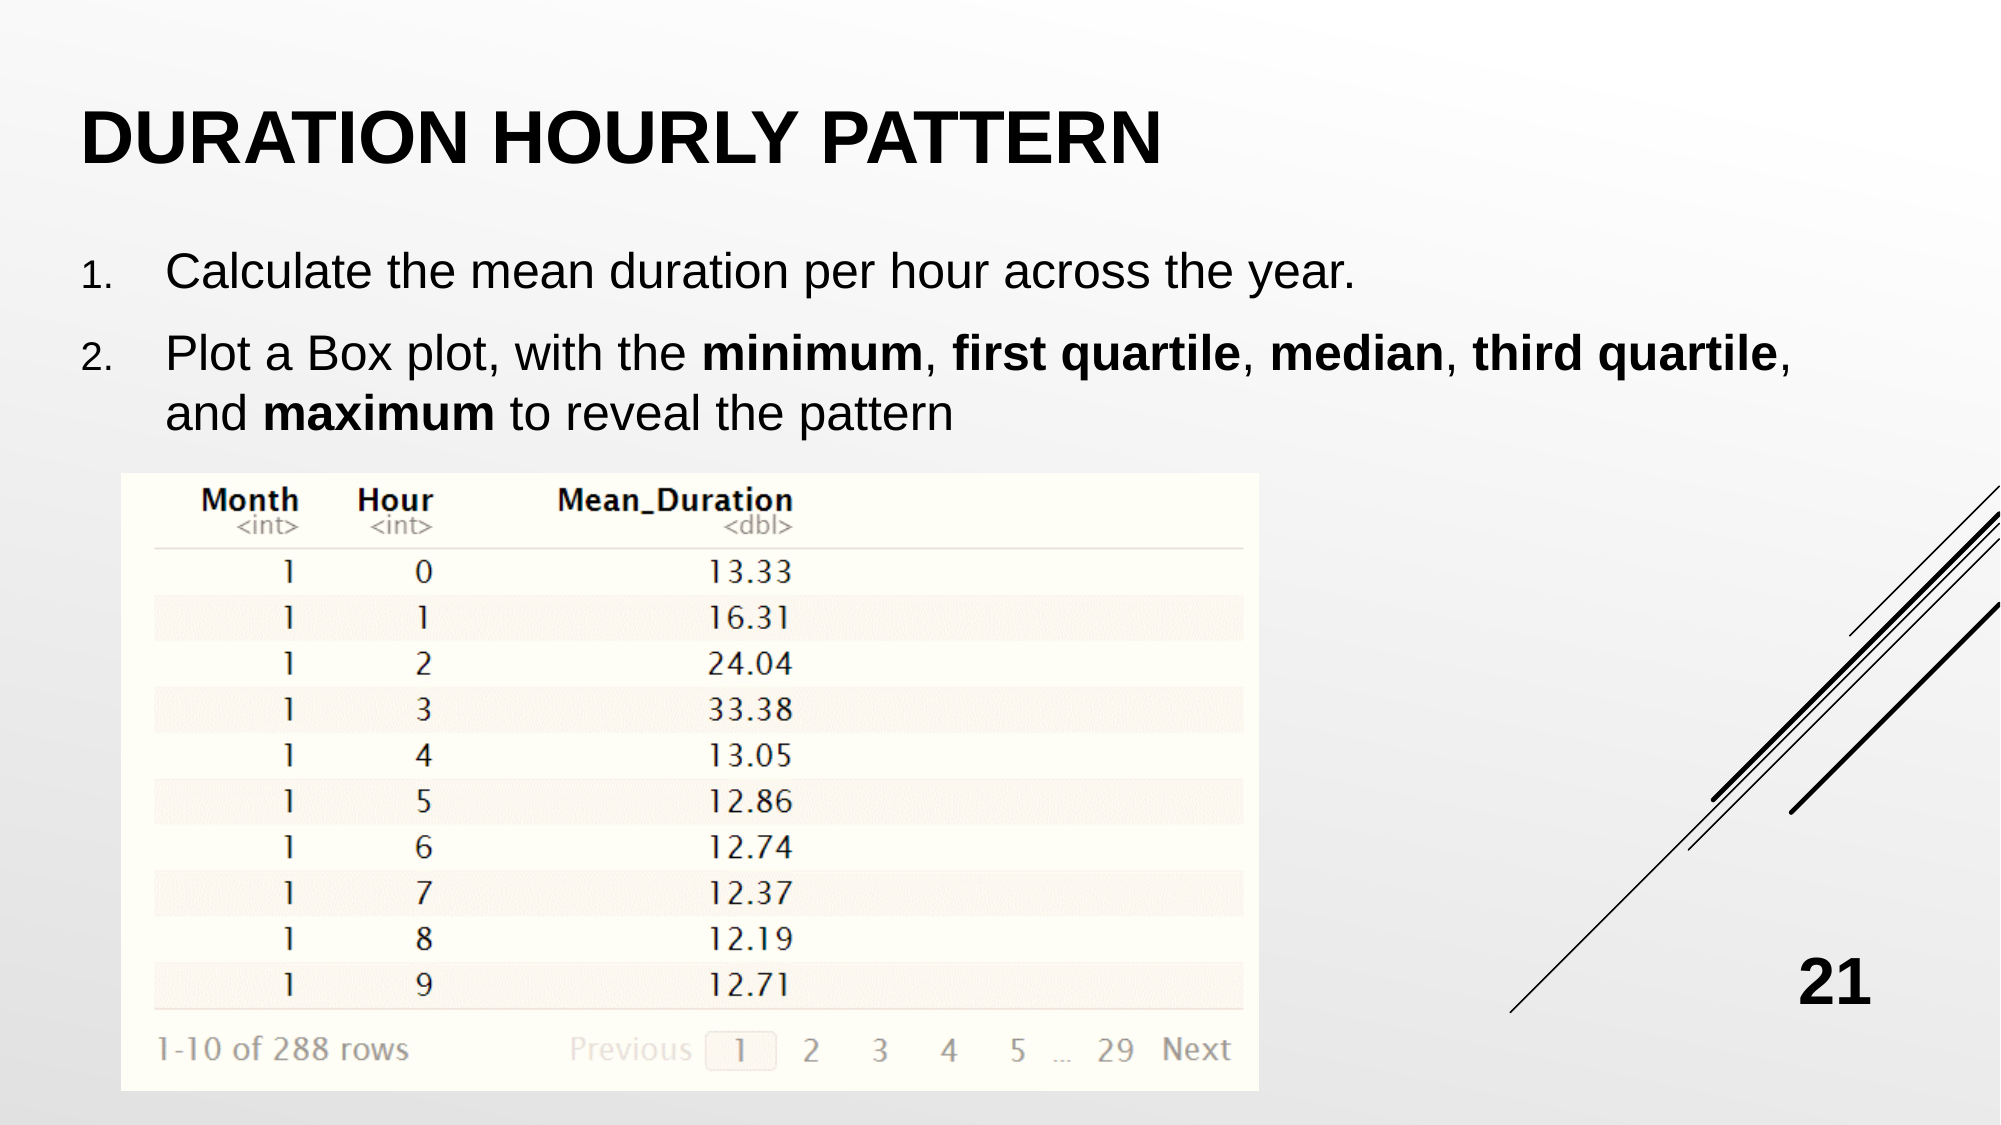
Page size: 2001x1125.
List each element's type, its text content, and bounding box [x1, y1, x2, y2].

slide_number 21 [1700, 915, 1888, 1025]
list Calculate the mean duration per hour across the year. Plot a Box plot, with the minimum, first quartile, median, third quartile, and maximum to reveal the pattern [65, 230, 1879, 987]
title Duration Hourly Pattern [65, 37, 1879, 230]
picture [120, 473, 1259, 1092]
